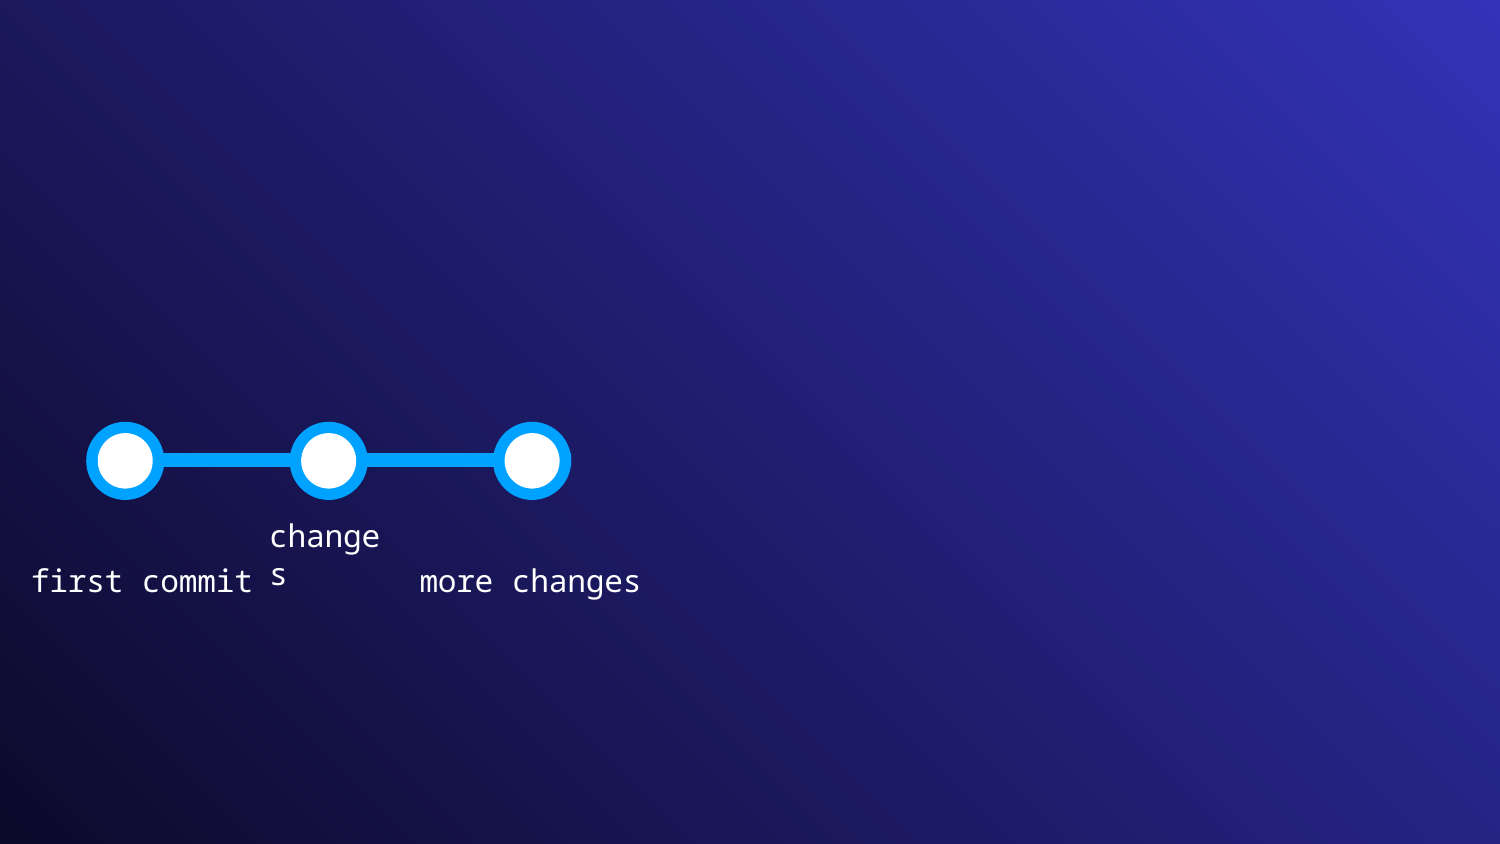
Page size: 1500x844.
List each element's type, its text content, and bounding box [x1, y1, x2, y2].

text_box more changes [402, 515, 658, 599]
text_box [85, 421, 572, 501]
text_box changes [267, 515, 390, 592]
text_box first commit [3, 515, 280, 599]
